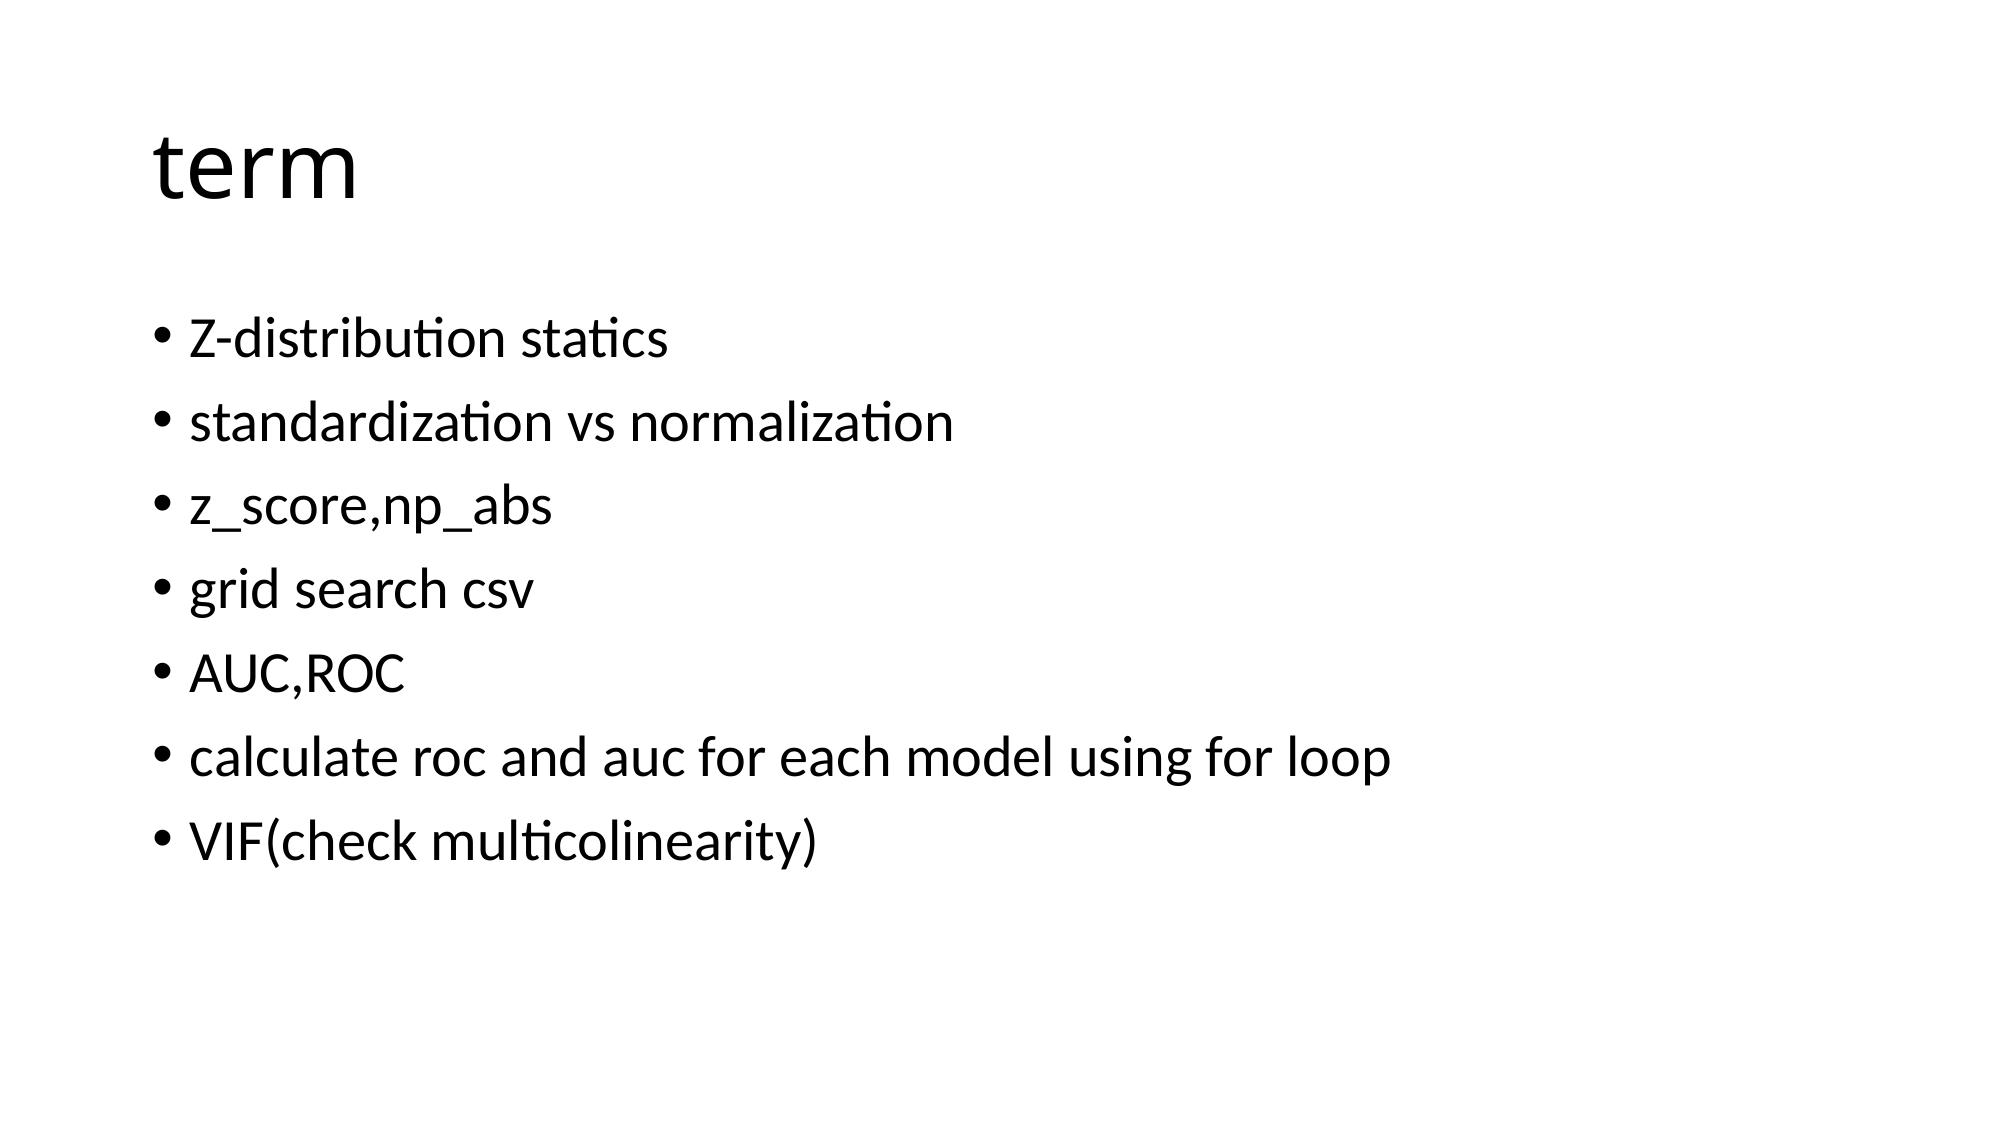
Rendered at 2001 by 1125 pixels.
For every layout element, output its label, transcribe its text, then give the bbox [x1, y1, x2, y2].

title term [137, 59, 1863, 278]
list Z-distribution statics standardization vs normalization z_score,np_abs grid search csv AUC,ROC calculate roc and auc for each model using for loop VIF(check multicolinearity) [137, 299, 1863, 1014]
